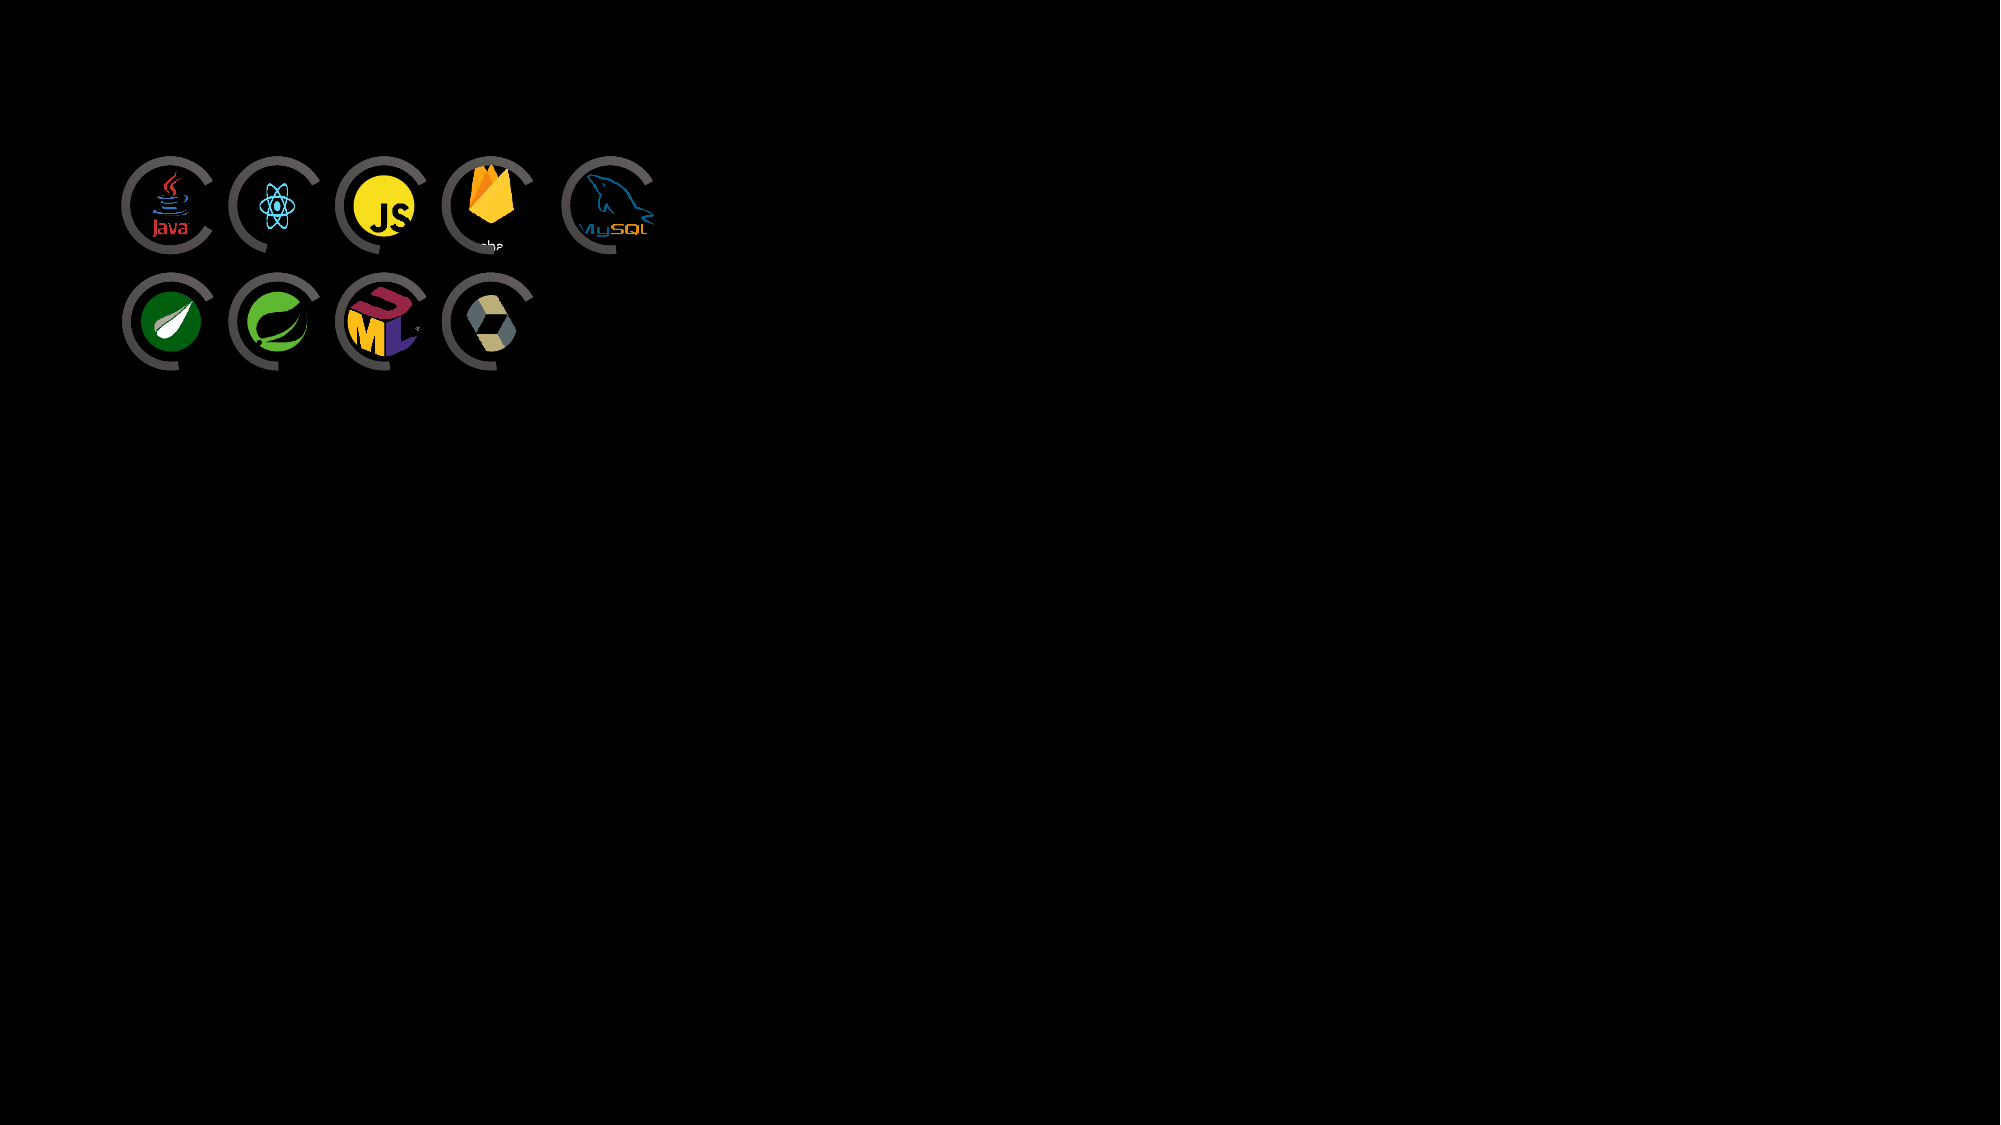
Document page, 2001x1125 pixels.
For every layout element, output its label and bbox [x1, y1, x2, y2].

text_box [121, 154, 660, 371]
